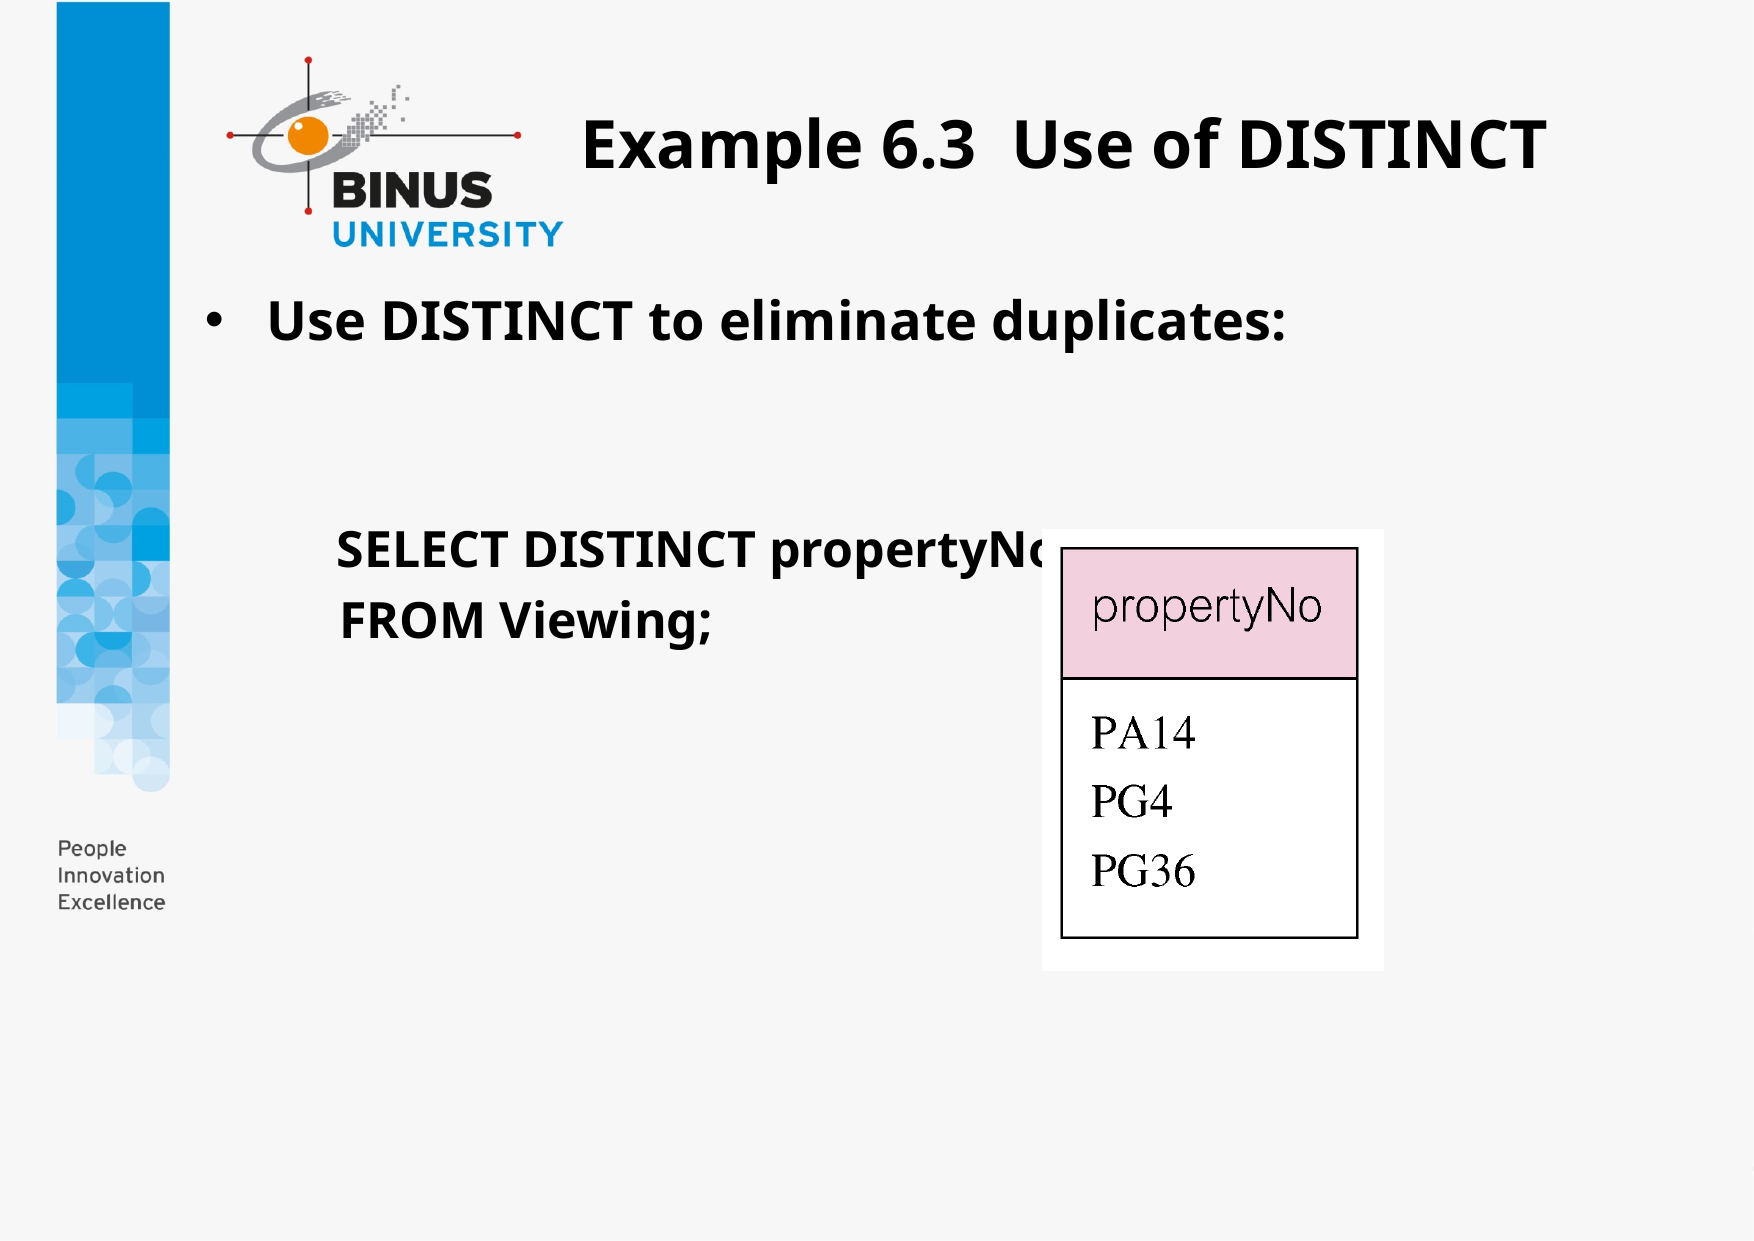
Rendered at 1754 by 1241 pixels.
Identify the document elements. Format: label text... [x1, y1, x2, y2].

picture [0, 0, 1754, 972]
list Use DISTINCT to eliminate duplicates: SELECT DISTINCT propertyNo FROM Viewing; [189, 278, 1754, 662]
text_box Example 6.3 Use of DISTINCT [565, 91, 1754, 192]
